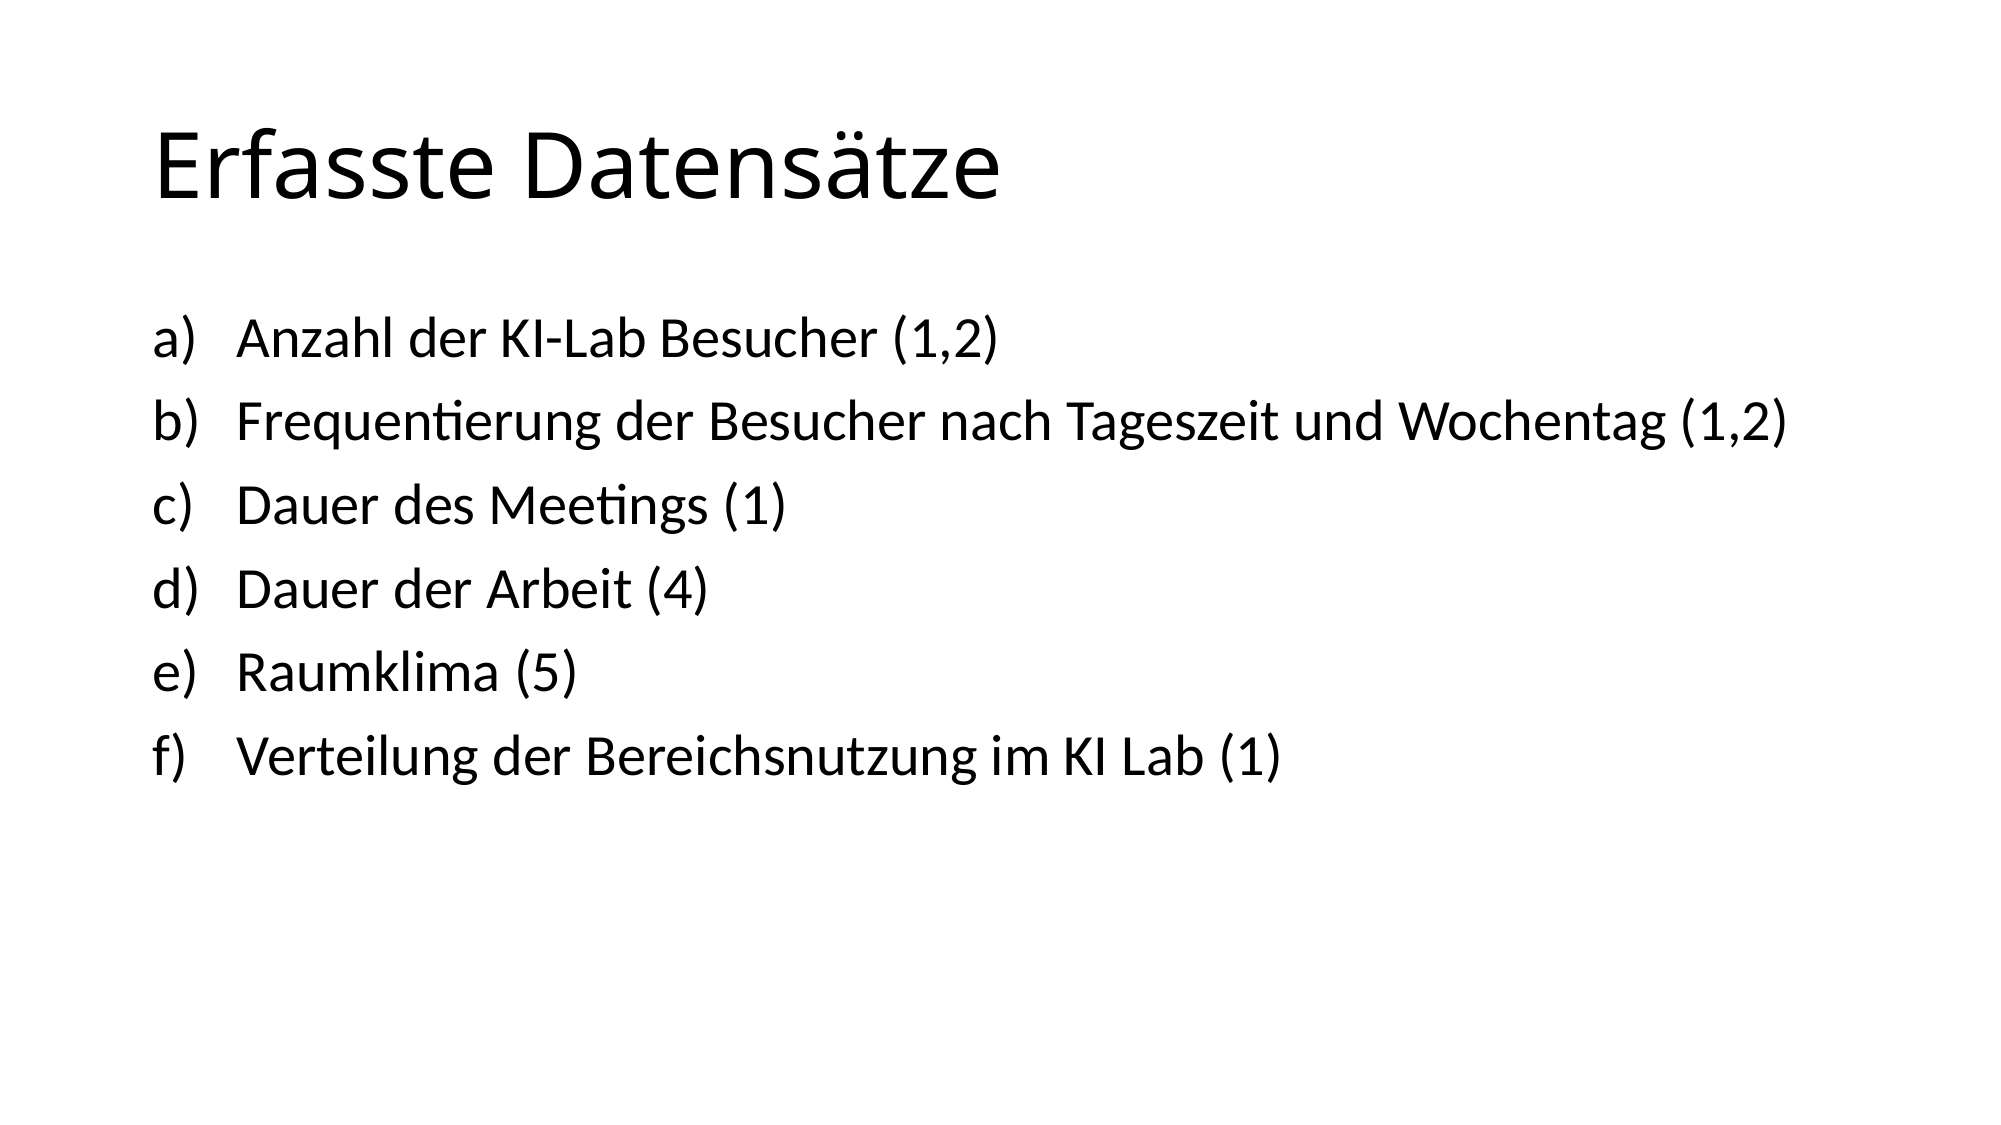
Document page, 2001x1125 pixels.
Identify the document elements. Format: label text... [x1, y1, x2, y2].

title Erfasste Datensätze [137, 59, 1863, 278]
list Anzahl der KI-Lab Besucher (1,2) Frequentierung der Besucher nach Tageszeit und Wochentag (1,2) Dauer des Meetings (1) Dauer der Arbeit (4) Raumklima (5) Verteilung der Bereichsnutzung im KI Lab (1) [137, 299, 1863, 1014]
